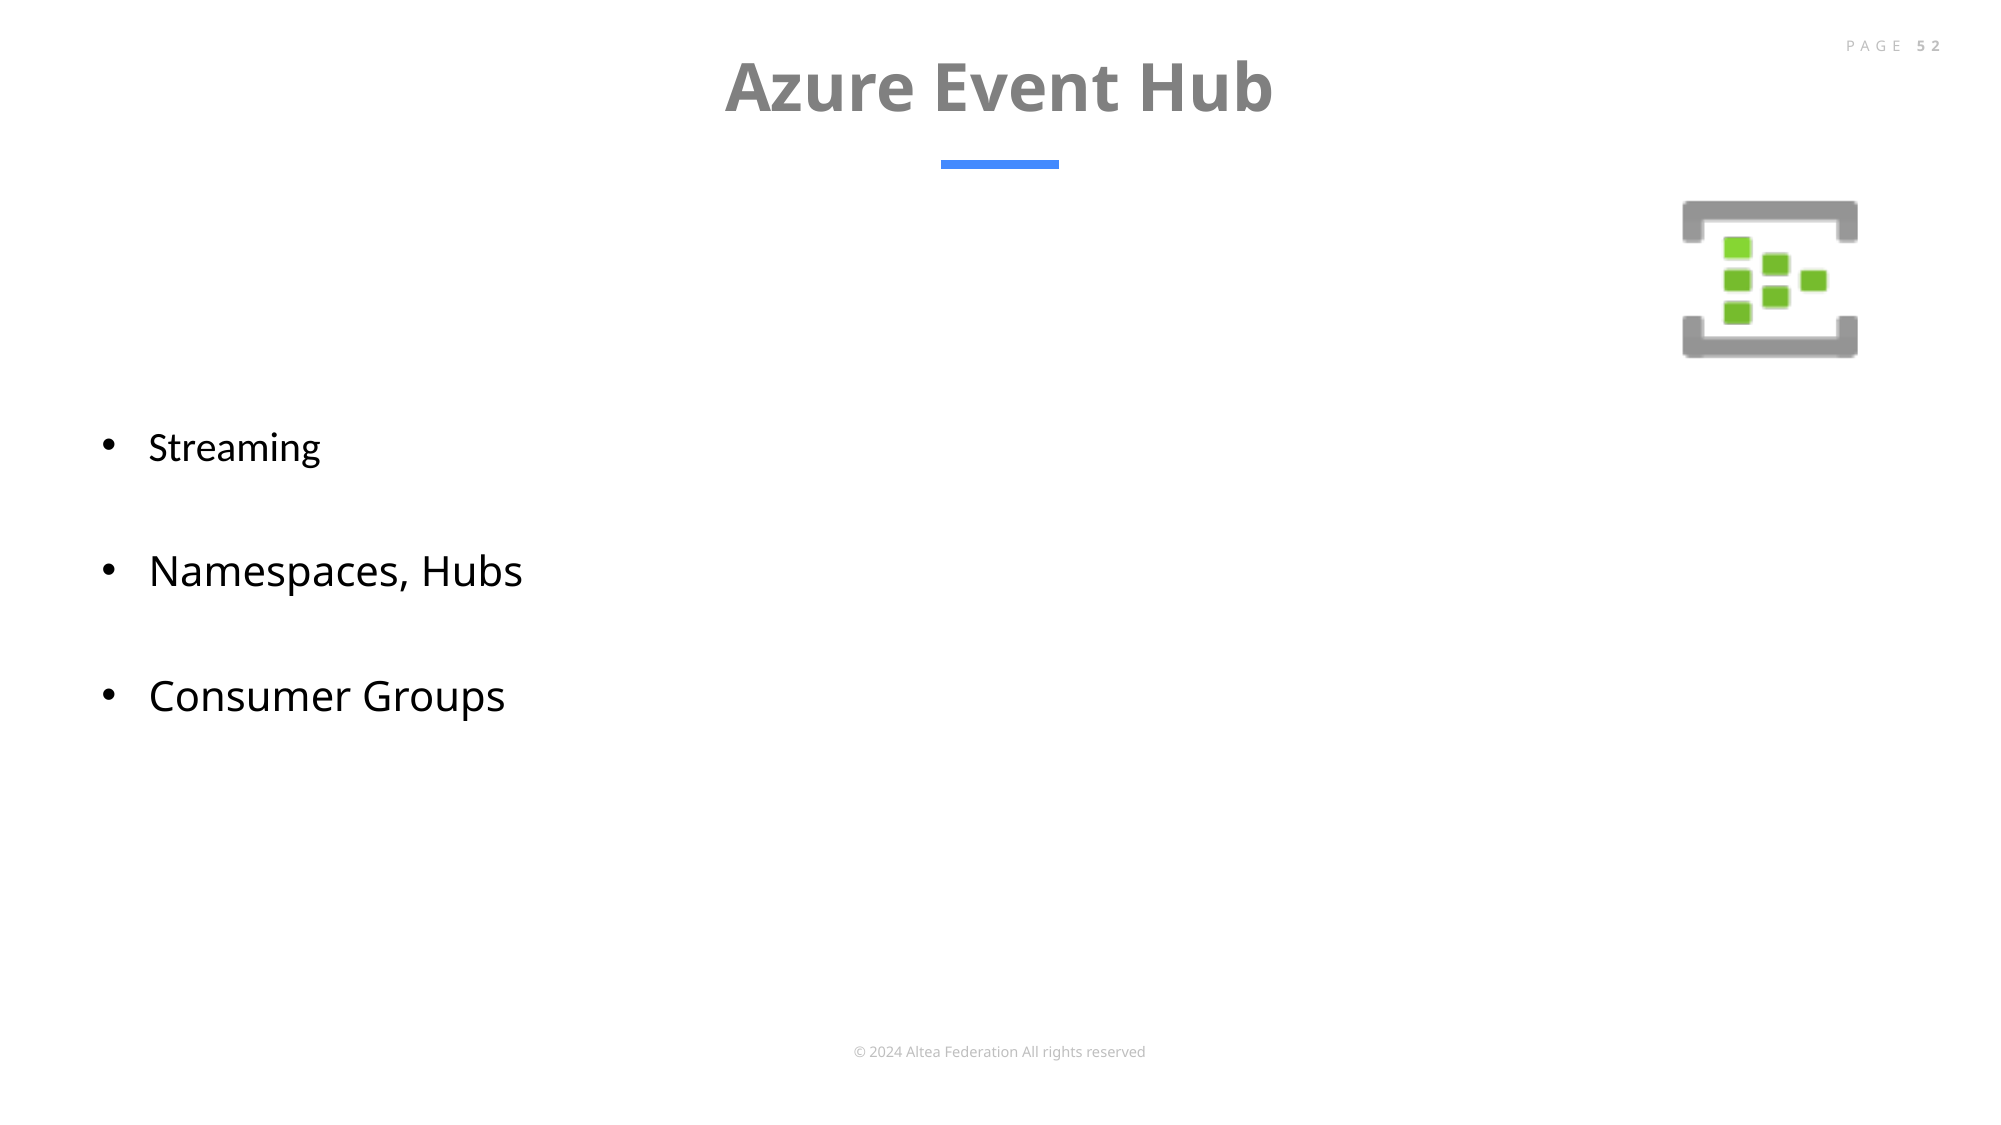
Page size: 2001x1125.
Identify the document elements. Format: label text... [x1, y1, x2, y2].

slide_number PAGE 52 [1792, 29, 1955, 90]
text_box Streaming Namespaces, Hubs Consumer Groups [86, 337, 1914, 778]
title Azure Event Hub [137, 25, 1863, 155]
picture [1679, 187, 1863, 371]
